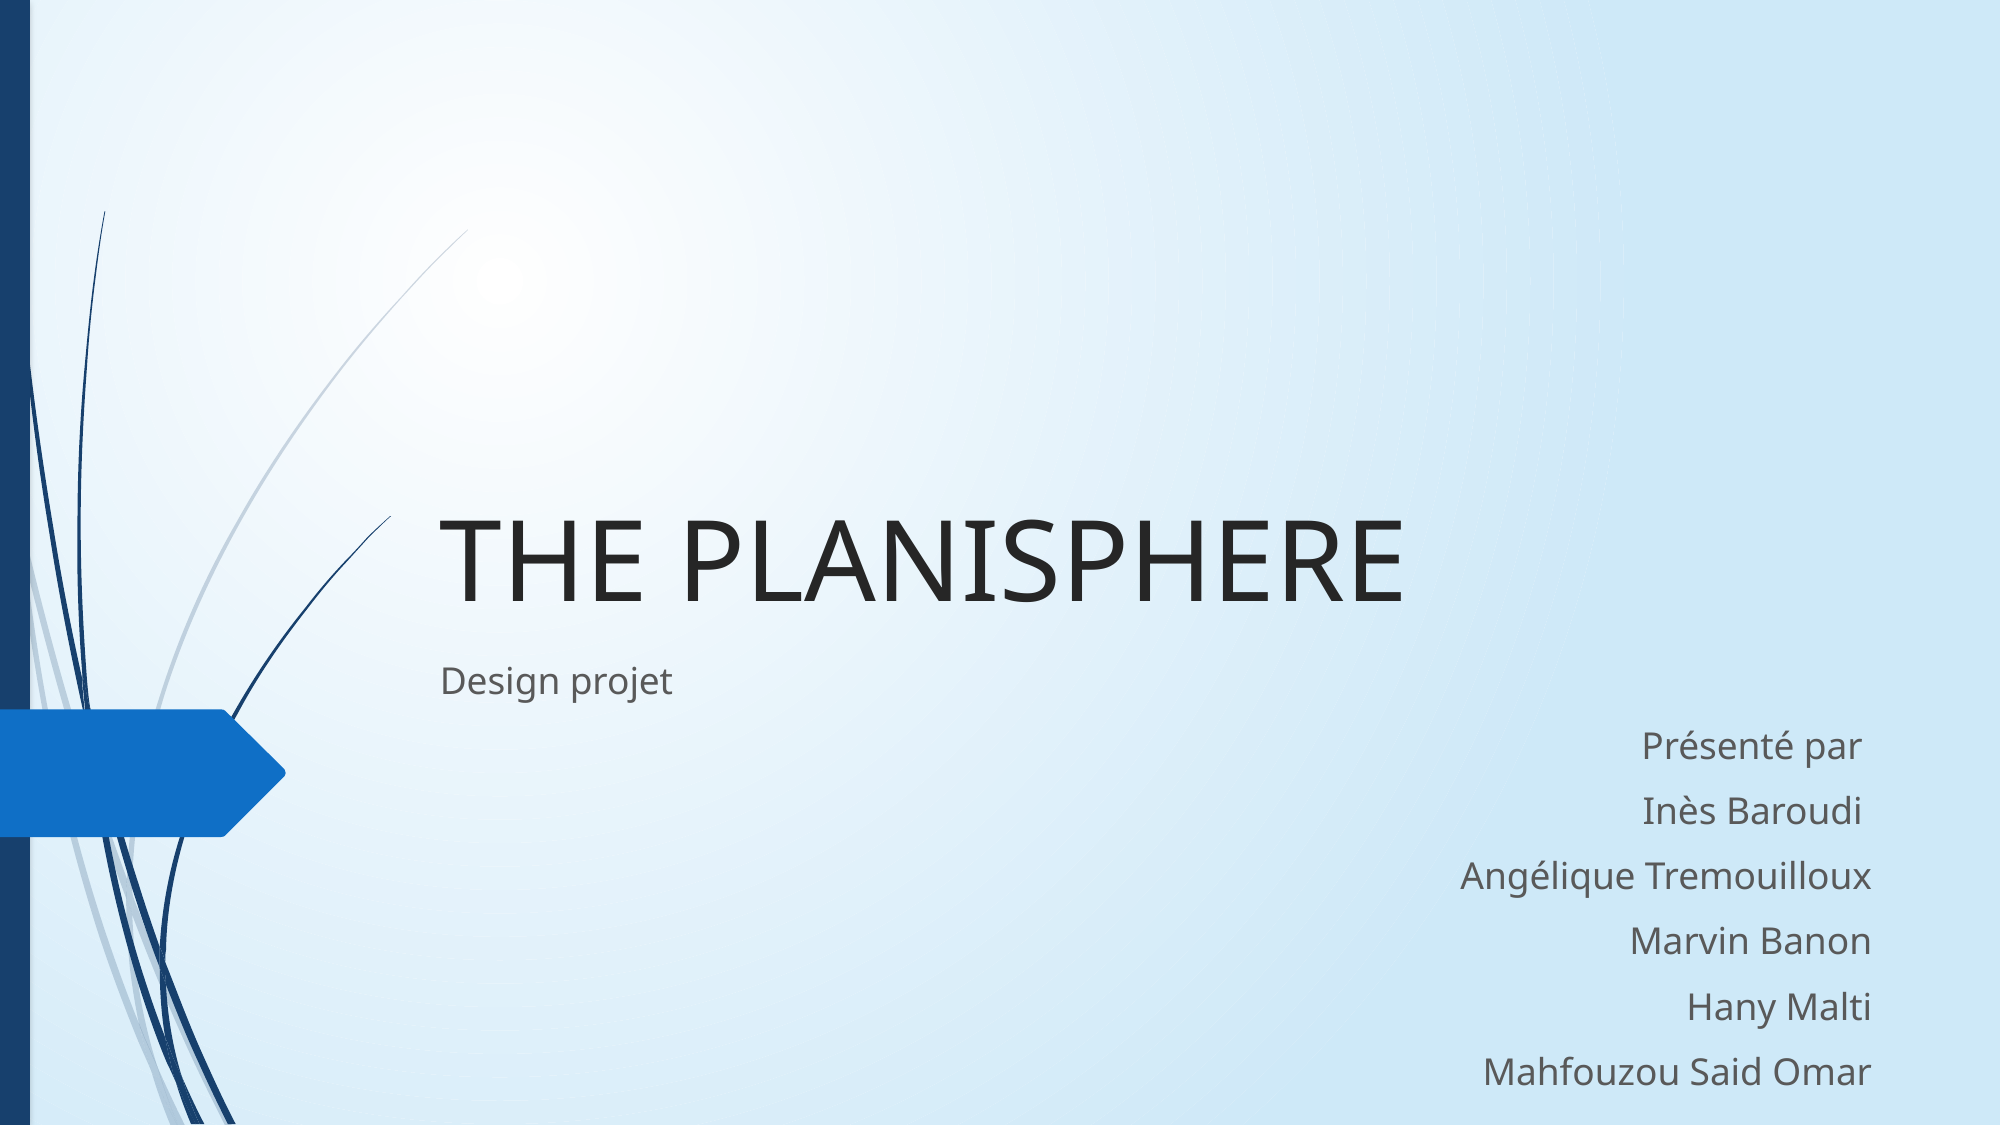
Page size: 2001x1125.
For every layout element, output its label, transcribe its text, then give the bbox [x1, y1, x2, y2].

subtitle Design projet Présenté par Inès Baroudi Angélique Tremouilloux Marvin Banon Hany Malti Mahfouzou Said Omar [424, 650, 1888, 1100]
title THE PLANISPHERE [424, 260, 1888, 632]
